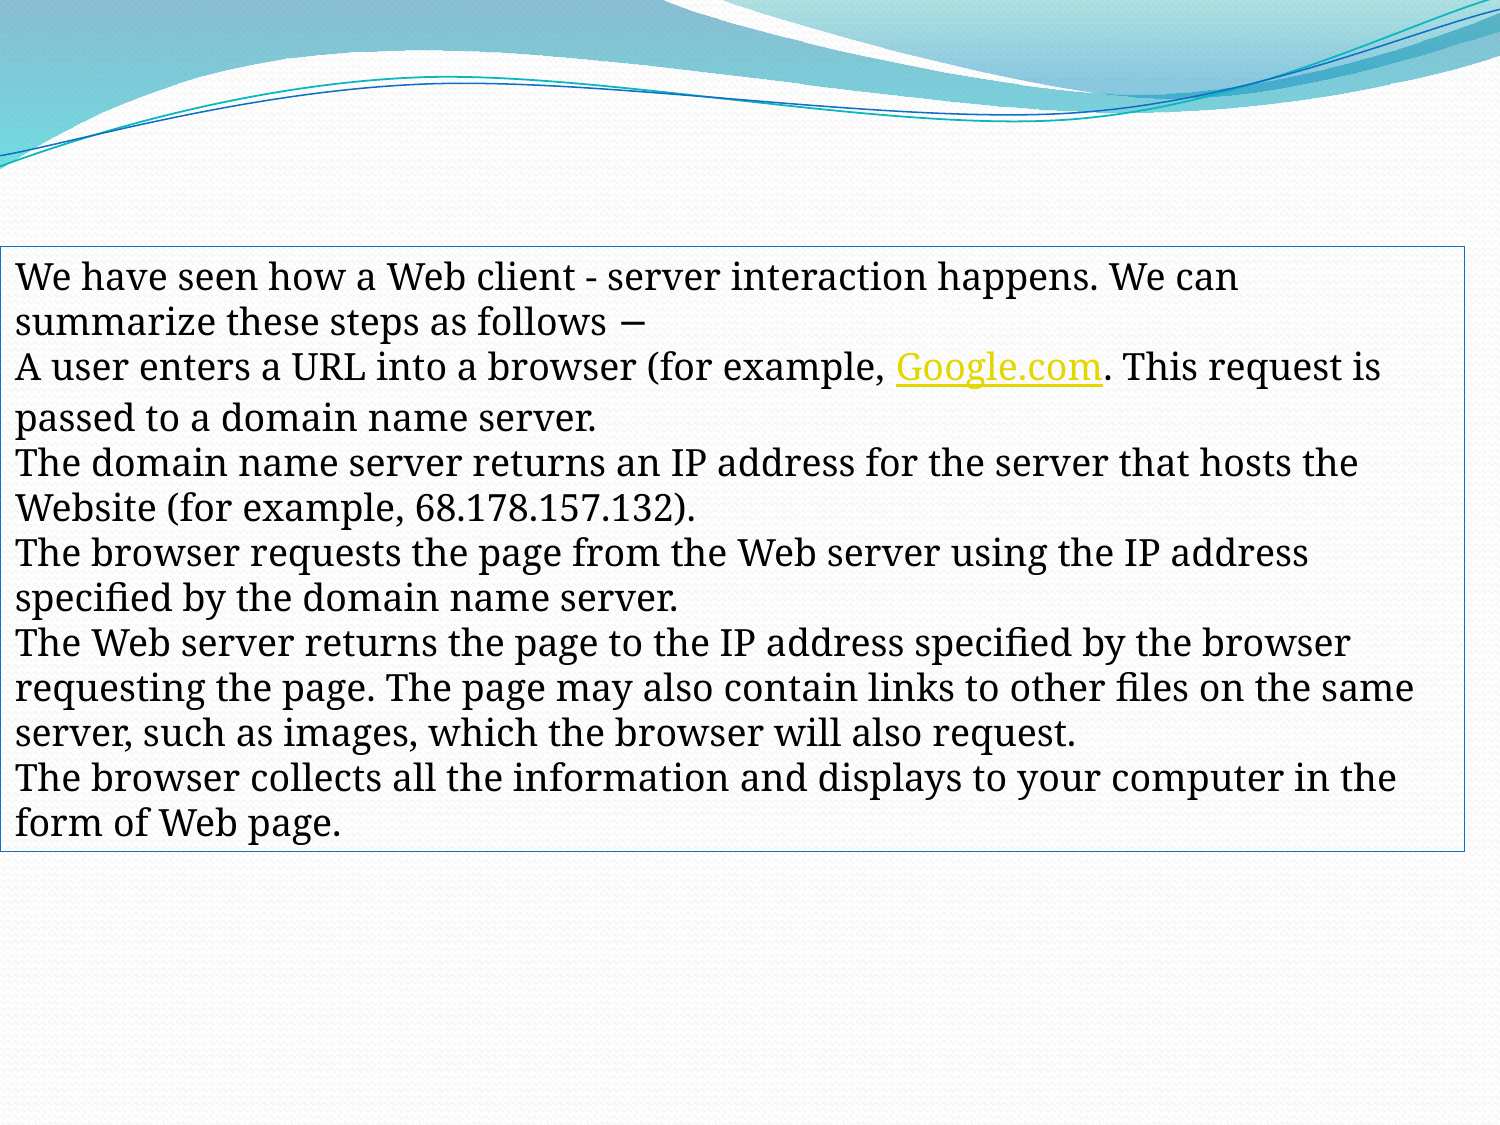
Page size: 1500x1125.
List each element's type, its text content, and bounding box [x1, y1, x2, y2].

text_box We have seen how a Web client - server interaction happens. We can summarize these steps as follows − A user enters a URL into a browser (for example, Google.com. This request is passed to a domain name server. The domain name server returns an IP address for the server that hosts the Website (for example, 68.178.157.132). The browser requests the page from the Web server using the IP address specified by the domain name server. The Web server returns the page to the IP address specified by the browser requesting the page. The page may also contain links to other files on the same server, such as images, which the browser will also request. The browser collects all the information and displays to your computer in the form of Web page. [0, 246, 1465, 852]
